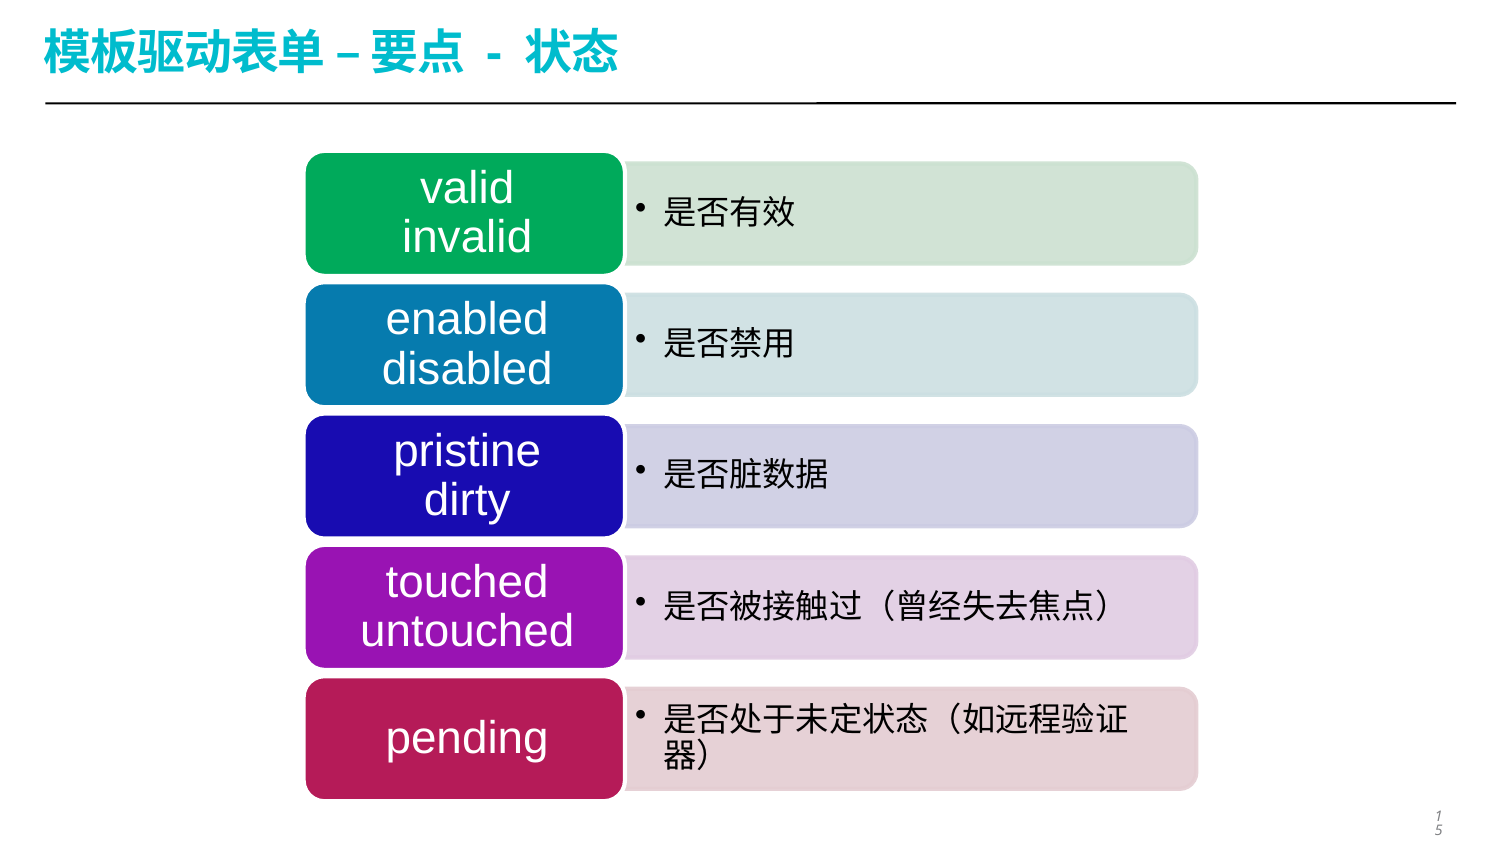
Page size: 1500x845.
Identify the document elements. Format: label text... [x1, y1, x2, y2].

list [303, 150, 1197, 802]
title 模板驱动表单 – 要点 - 状态 [43, 26, 1457, 89]
slide_number 15 [1425, 801, 1457, 827]
